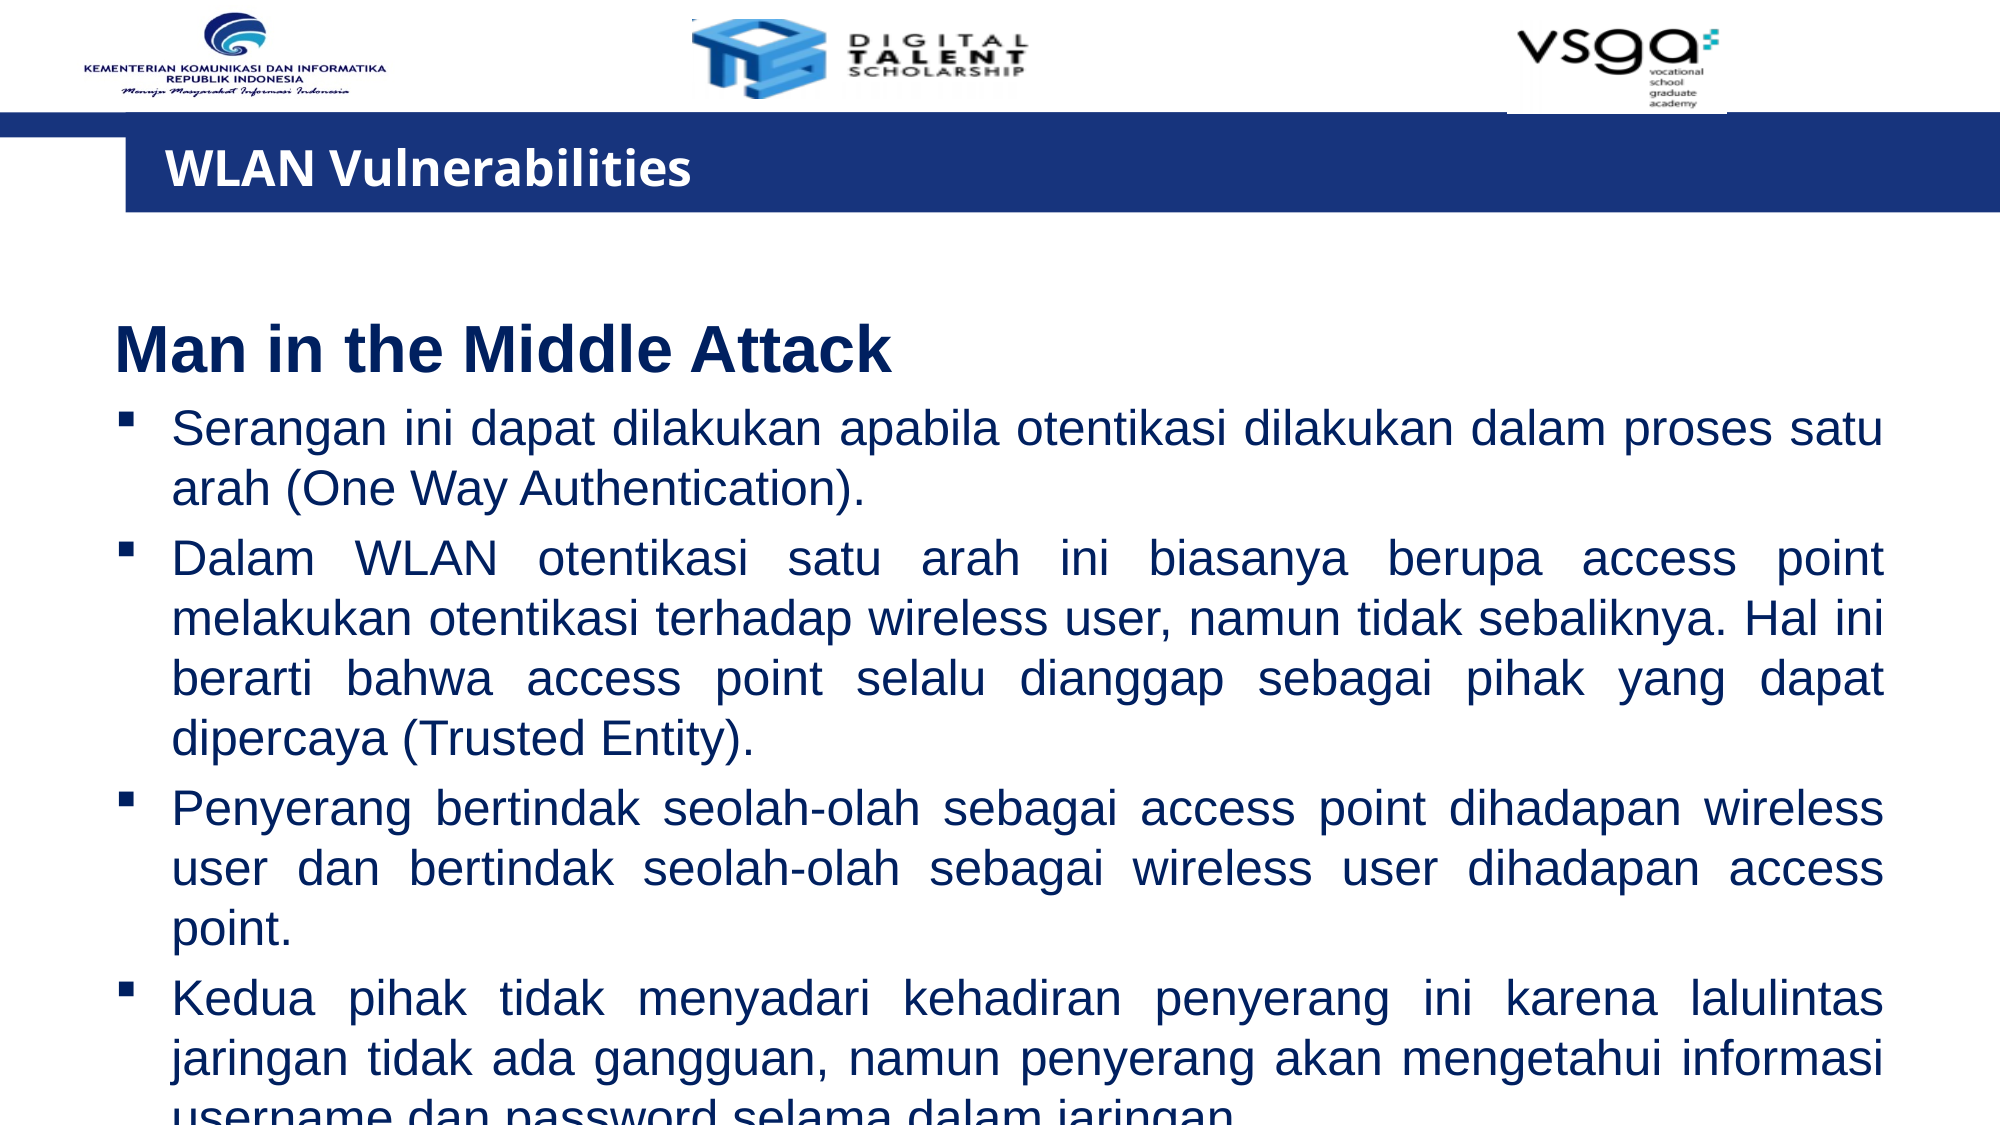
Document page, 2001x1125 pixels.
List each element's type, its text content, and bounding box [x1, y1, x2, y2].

list Man in the Middle Attack Serangan ini dapat dilakukan apabila otentikasi dilakukan dalam proses satu arah (One Way Authentication). Dalam WLAN otentikasi satu arah ini biasanya berupa access point melakukan otentikasi terhadap wireless user, namun tidak sebaliknya. Hal ini berarti bahwa access point selalu dianggap sebagai pihak yang dapat dipercaya (Trusted Entity). Penyerang bertindak seolah-olah sebagai access point dihadapan wireless user dan bertindak seolah-olah sebagai wireless user dihadapan access point. Kedua pihak tidak menyadari kehadiran penyerang ini karena lalulintas jaringan tidak ada gangguan, namun penyerang akan mengetahui informasi username dan password selama dalam jaringan [99, 224, 1901, 1038]
picture [692, 19, 1036, 99]
picture [66, 5, 399, 100]
title WLAN Vulnerabilities [149, 119, 1957, 213]
picture [1507, 20, 1727, 114]
